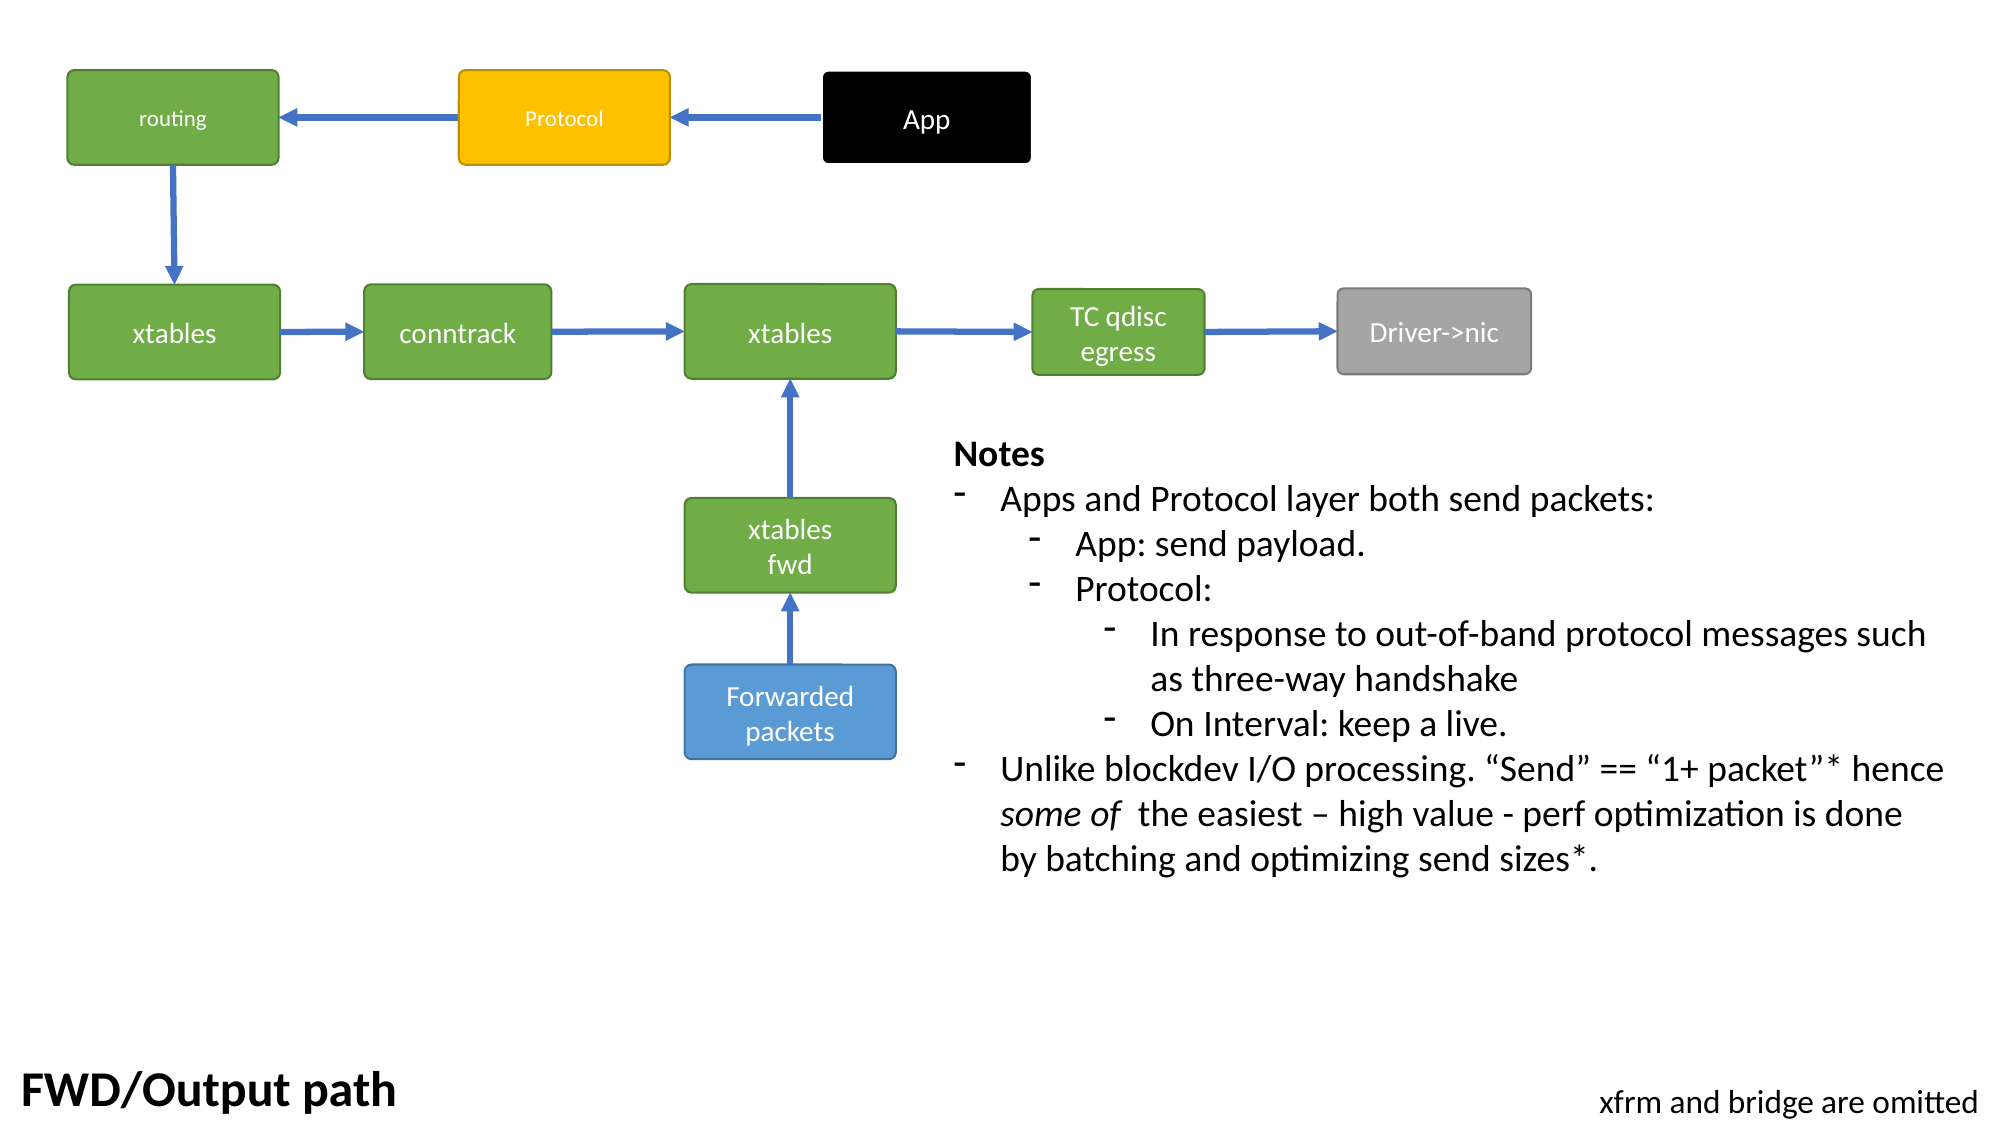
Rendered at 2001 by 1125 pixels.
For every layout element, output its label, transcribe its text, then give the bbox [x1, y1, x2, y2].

text_box Protocol [457, 69, 671, 166]
text_box Notes Apps and Protocol layer both send packets: App: send payload. Protocol: In response to out-of-band protocol messages such as three-way handshake On Interval: keep a live. Unlike blockdev I/O processing. “Send” == “1+ packet”* hence some of the easiest – high value - perf optimization is done by batching and optimizing send sizes*. [938, 421, 1963, 887]
text_box conntrack [363, 283, 553, 381]
text_box FWD/Output path [6, 1049, 412, 1124]
text_box xtables [67, 283, 282, 381]
text_box routing [66, 69, 280, 166]
text_box xfrm and bridge are omitted [1584, 1072, 1995, 1125]
text_box App [819, 68, 1035, 167]
text_box xtables fwd [683, 496, 897, 594]
text_box TC qdisc egress [1031, 287, 1206, 376]
text_box xtables [683, 282, 897, 380]
text_box Forwarded packets [683, 663, 897, 761]
text_box Driver->nic [1336, 287, 1533, 376]
